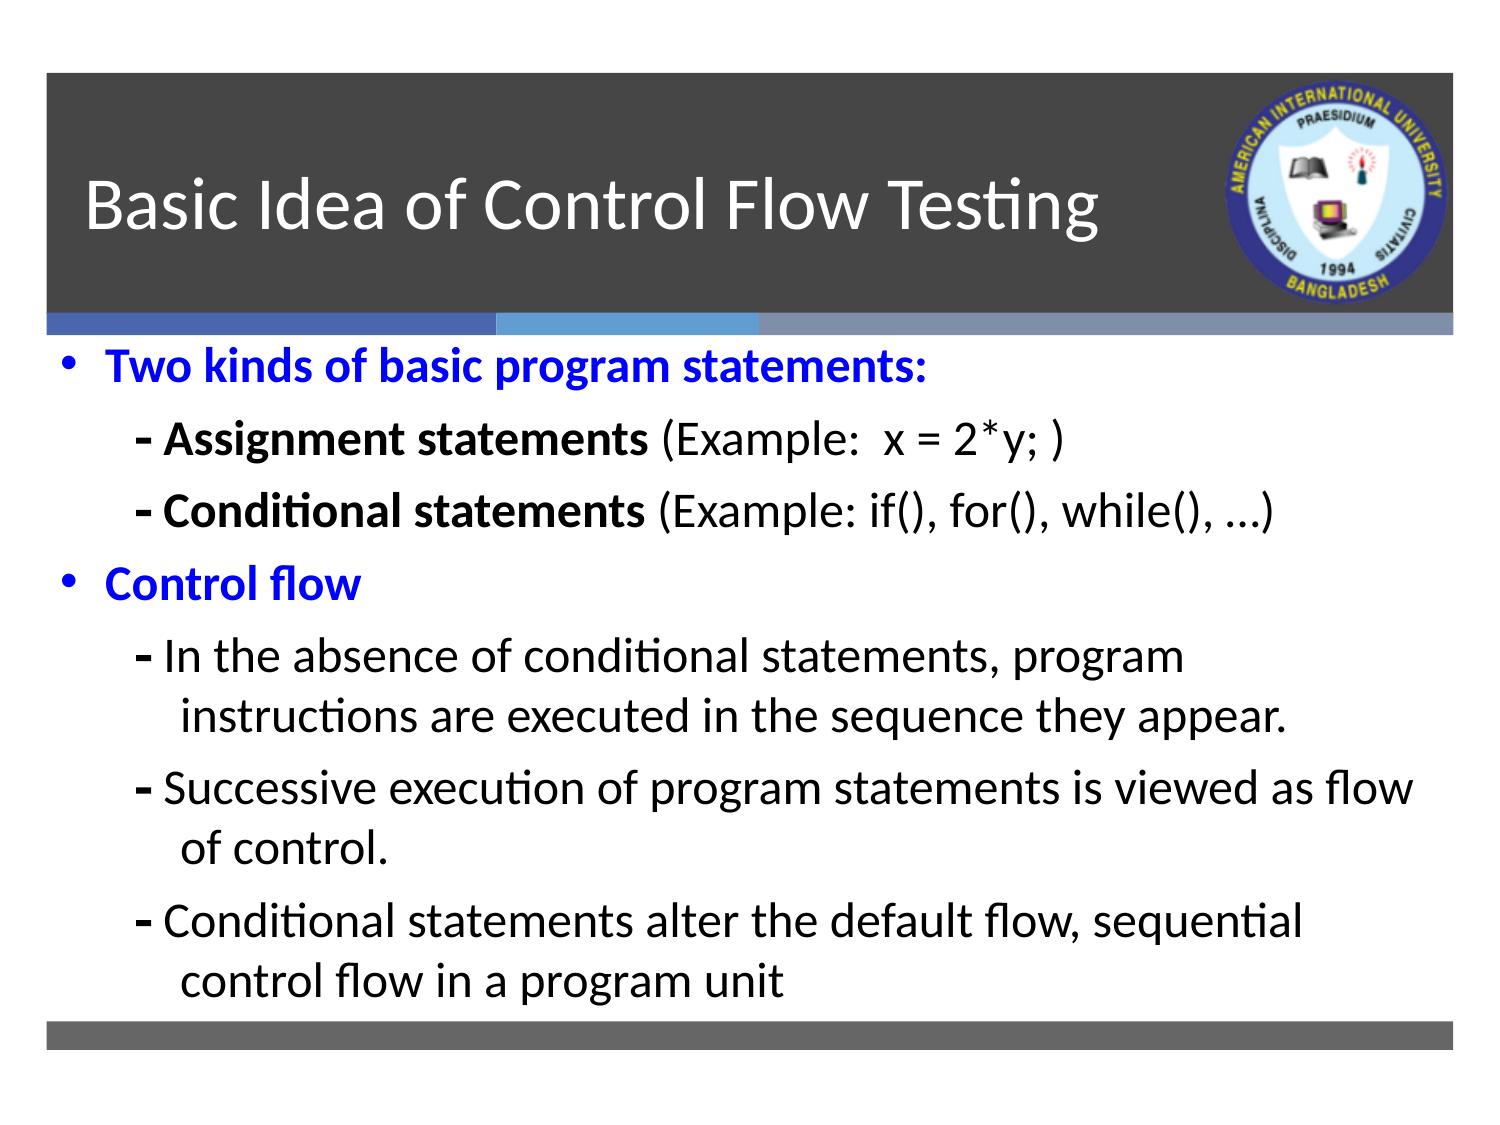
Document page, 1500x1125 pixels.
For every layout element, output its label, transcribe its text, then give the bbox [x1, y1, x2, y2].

text_box Two kinds of basic program statements:  Assignment statements (Example: x = 2*y; )  Conditional statements (Example: if(), for(), while(), …) Control flow  In the absence of conditional statements, program instructions are executed in the sequence they appear.  Successive execution of program statements is viewed as flow of control.  Conditional statements alter the default flow, sequential control flow in a program unit [45, 325, 1436, 1015]
title Basic Idea of Control Flow Testing [69, 73, 1351, 253]
picture [1220, 75, 1454, 310]
